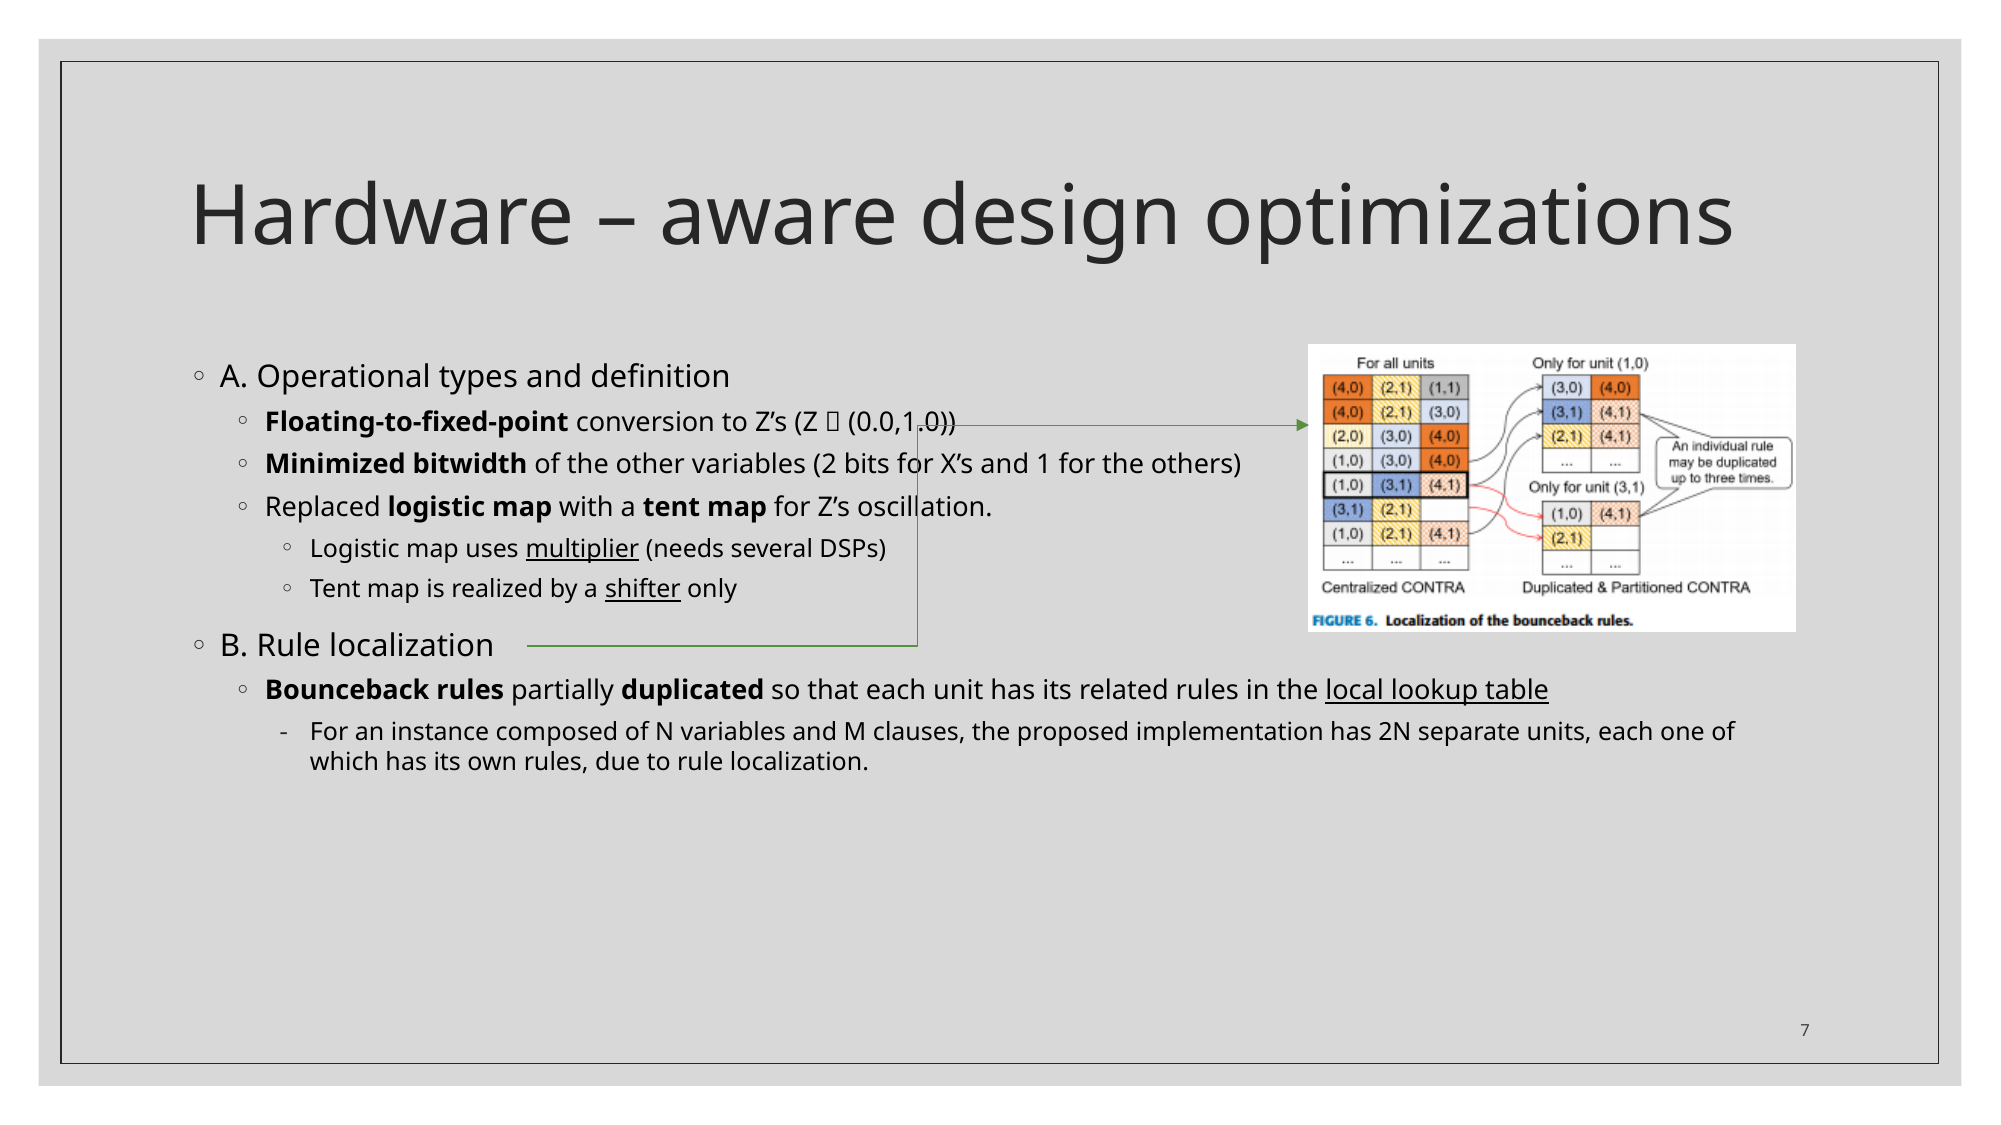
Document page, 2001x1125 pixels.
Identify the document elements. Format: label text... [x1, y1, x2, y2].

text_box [526, 425, 1309, 647]
title Hardware – aware design optimizations [174, 105, 1825, 331]
slide_number 7 [1687, 990, 1825, 1050]
picture [1308, 344, 1796, 632]
list A. Operational types and definition Floating-to-fixed-point conversion to Z’s (Z  (0.0,1.0)) Minimized bitwidth of the other variables (2 bits for X’s and 1 for the others) Replaced logistic map with a tent map for Z’s oscillation. Logistic map uses multiplier (needs several DSPs) Tent map is realized by a shifter only B. Rule localization Bounceback rules partially duplicated so that each unit has its related rules in the local lookup table For an instance composed of N variables and M clauses, the proposed implementation has 2N separate units, each one of which has its own rules, due to rule localization. [174, 345, 1825, 977]
